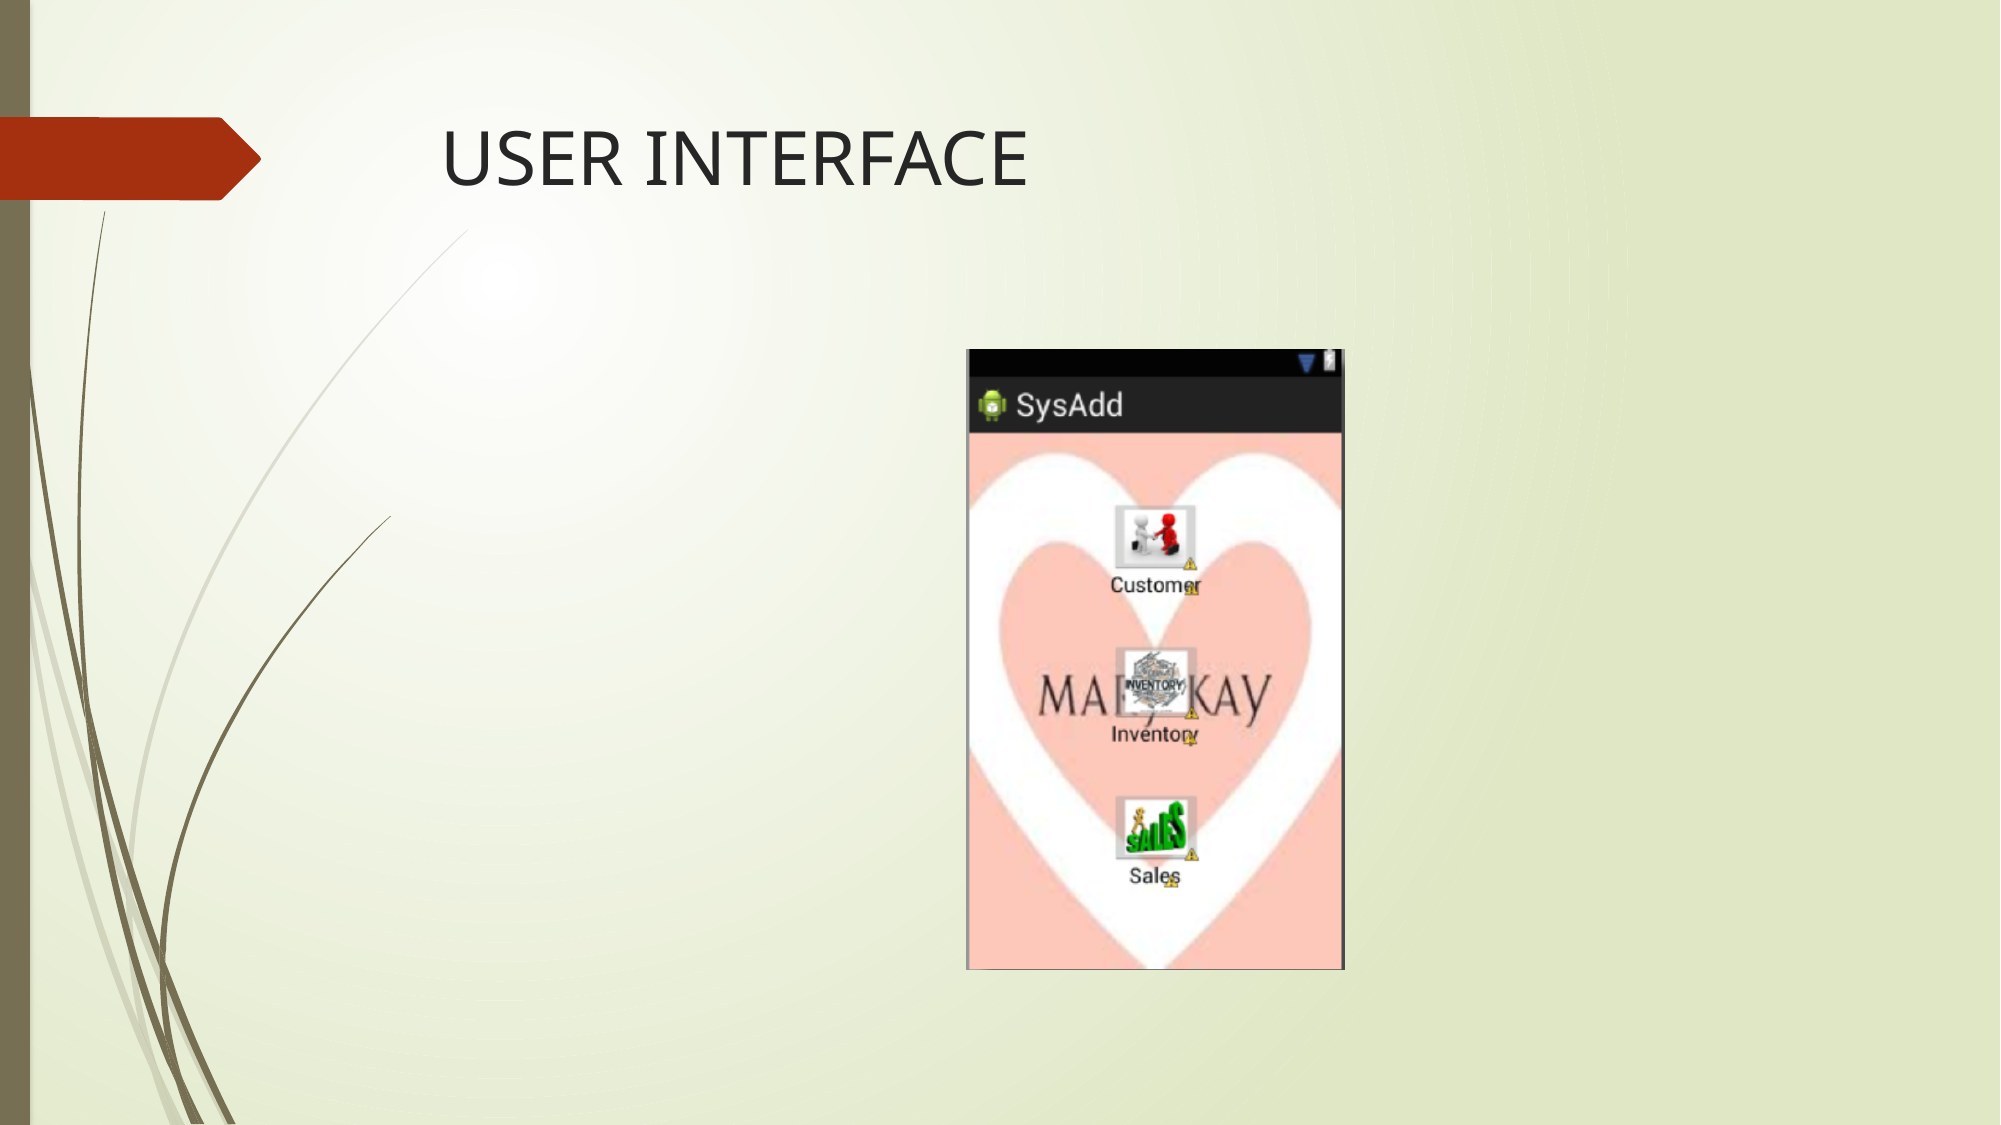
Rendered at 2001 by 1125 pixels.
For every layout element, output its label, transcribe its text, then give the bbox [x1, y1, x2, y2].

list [424, 349, 1888, 970]
title USER INTERFACE [425, 102, 1888, 313]
